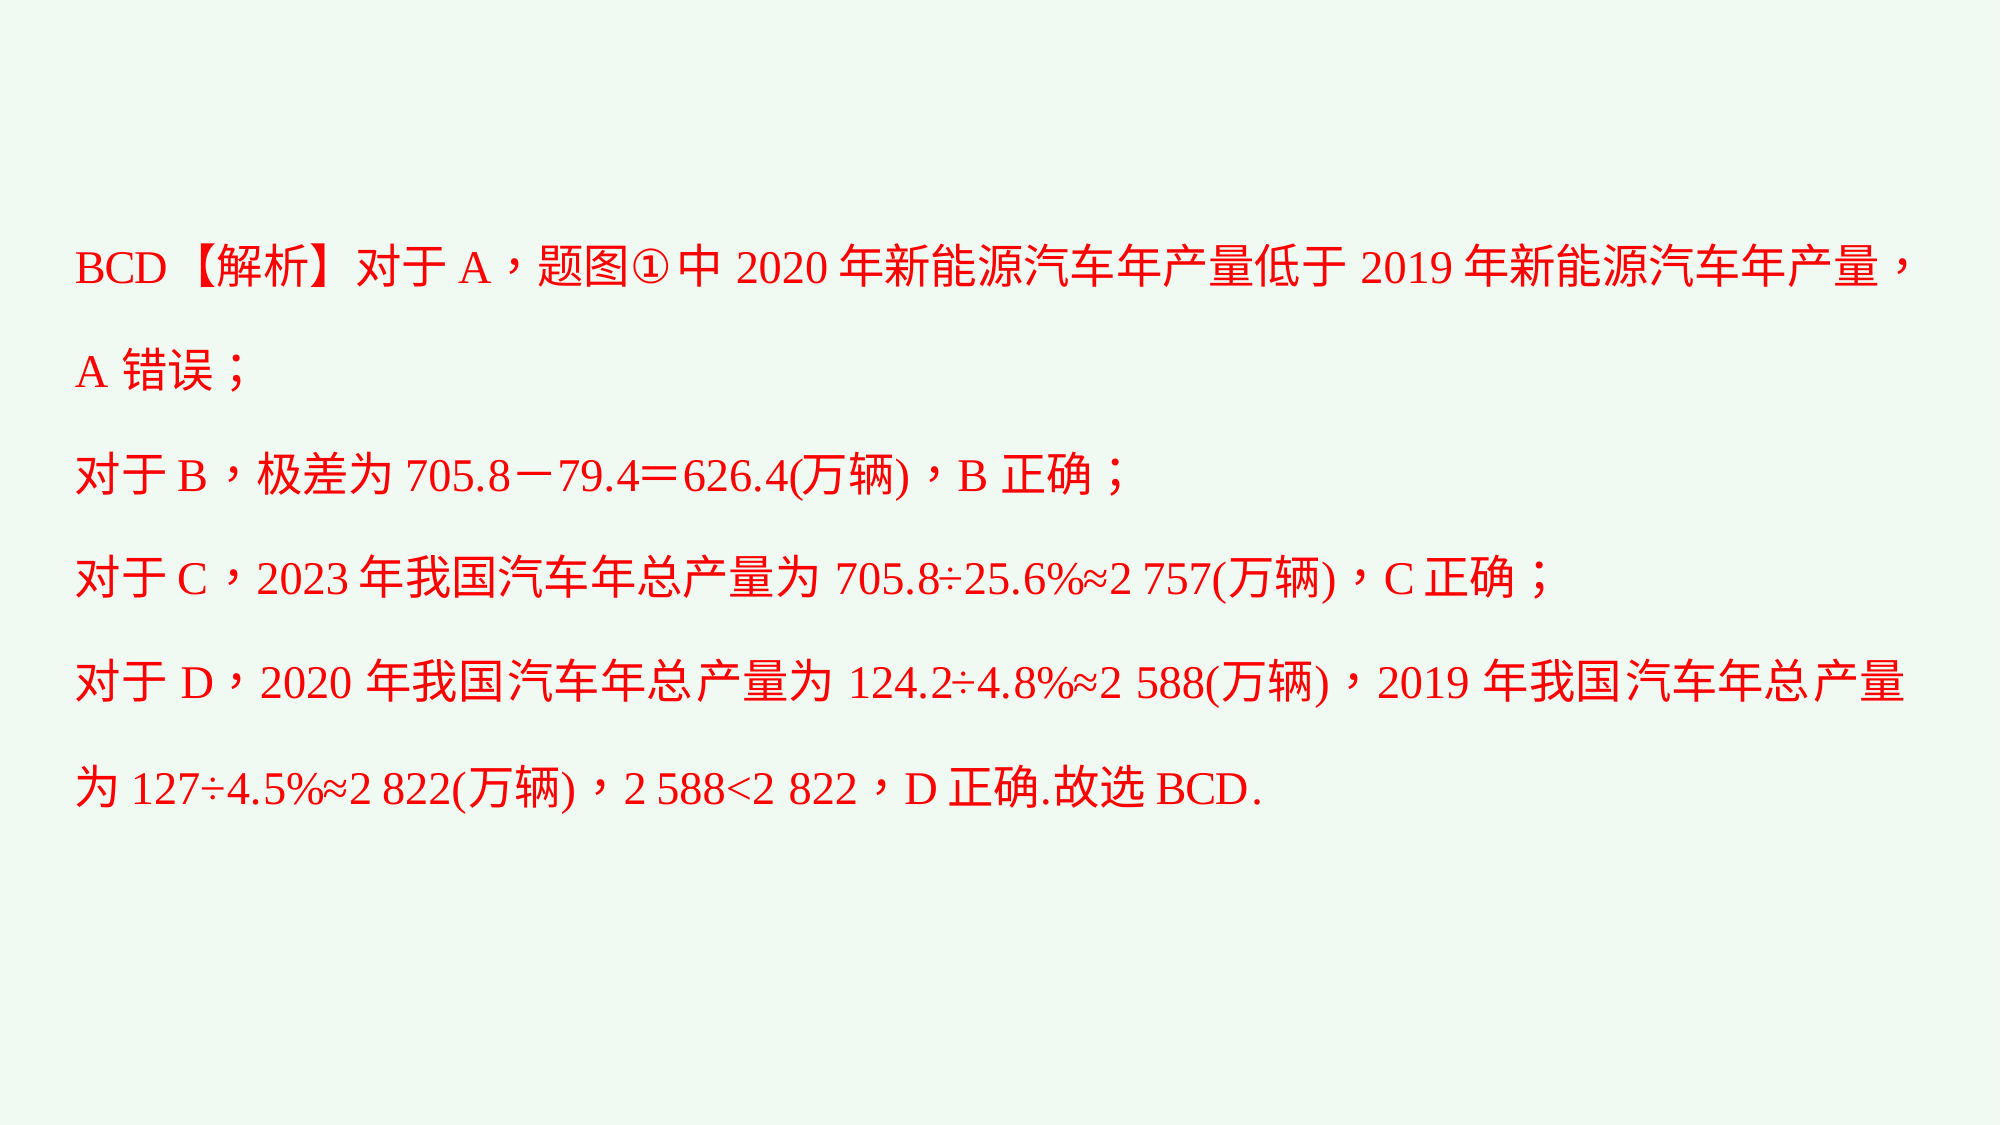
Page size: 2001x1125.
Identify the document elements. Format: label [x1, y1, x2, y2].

text_box [74, 213, 1907, 912]
